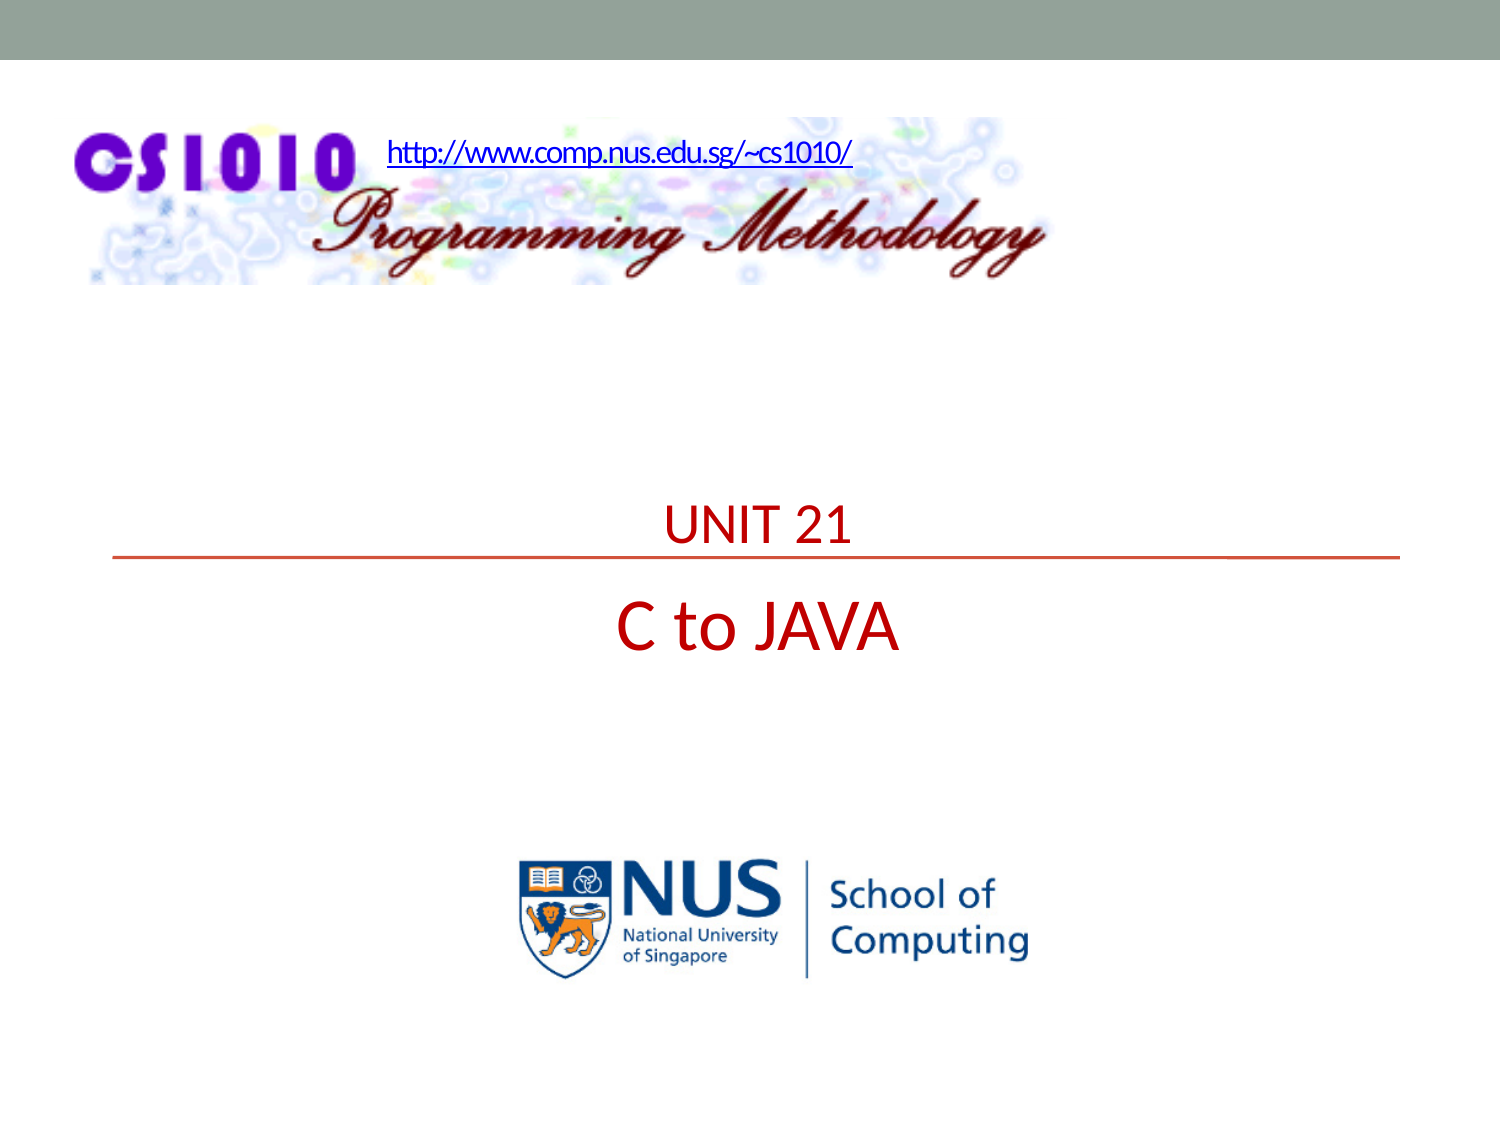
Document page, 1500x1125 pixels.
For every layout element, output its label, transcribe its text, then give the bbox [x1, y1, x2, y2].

picture [468, 817, 1082, 1019]
text_box UNIT 21 [576, 477, 941, 563]
picture [54, 117, 1067, 285]
text_box C to JAVA [173, 567, 1344, 673]
